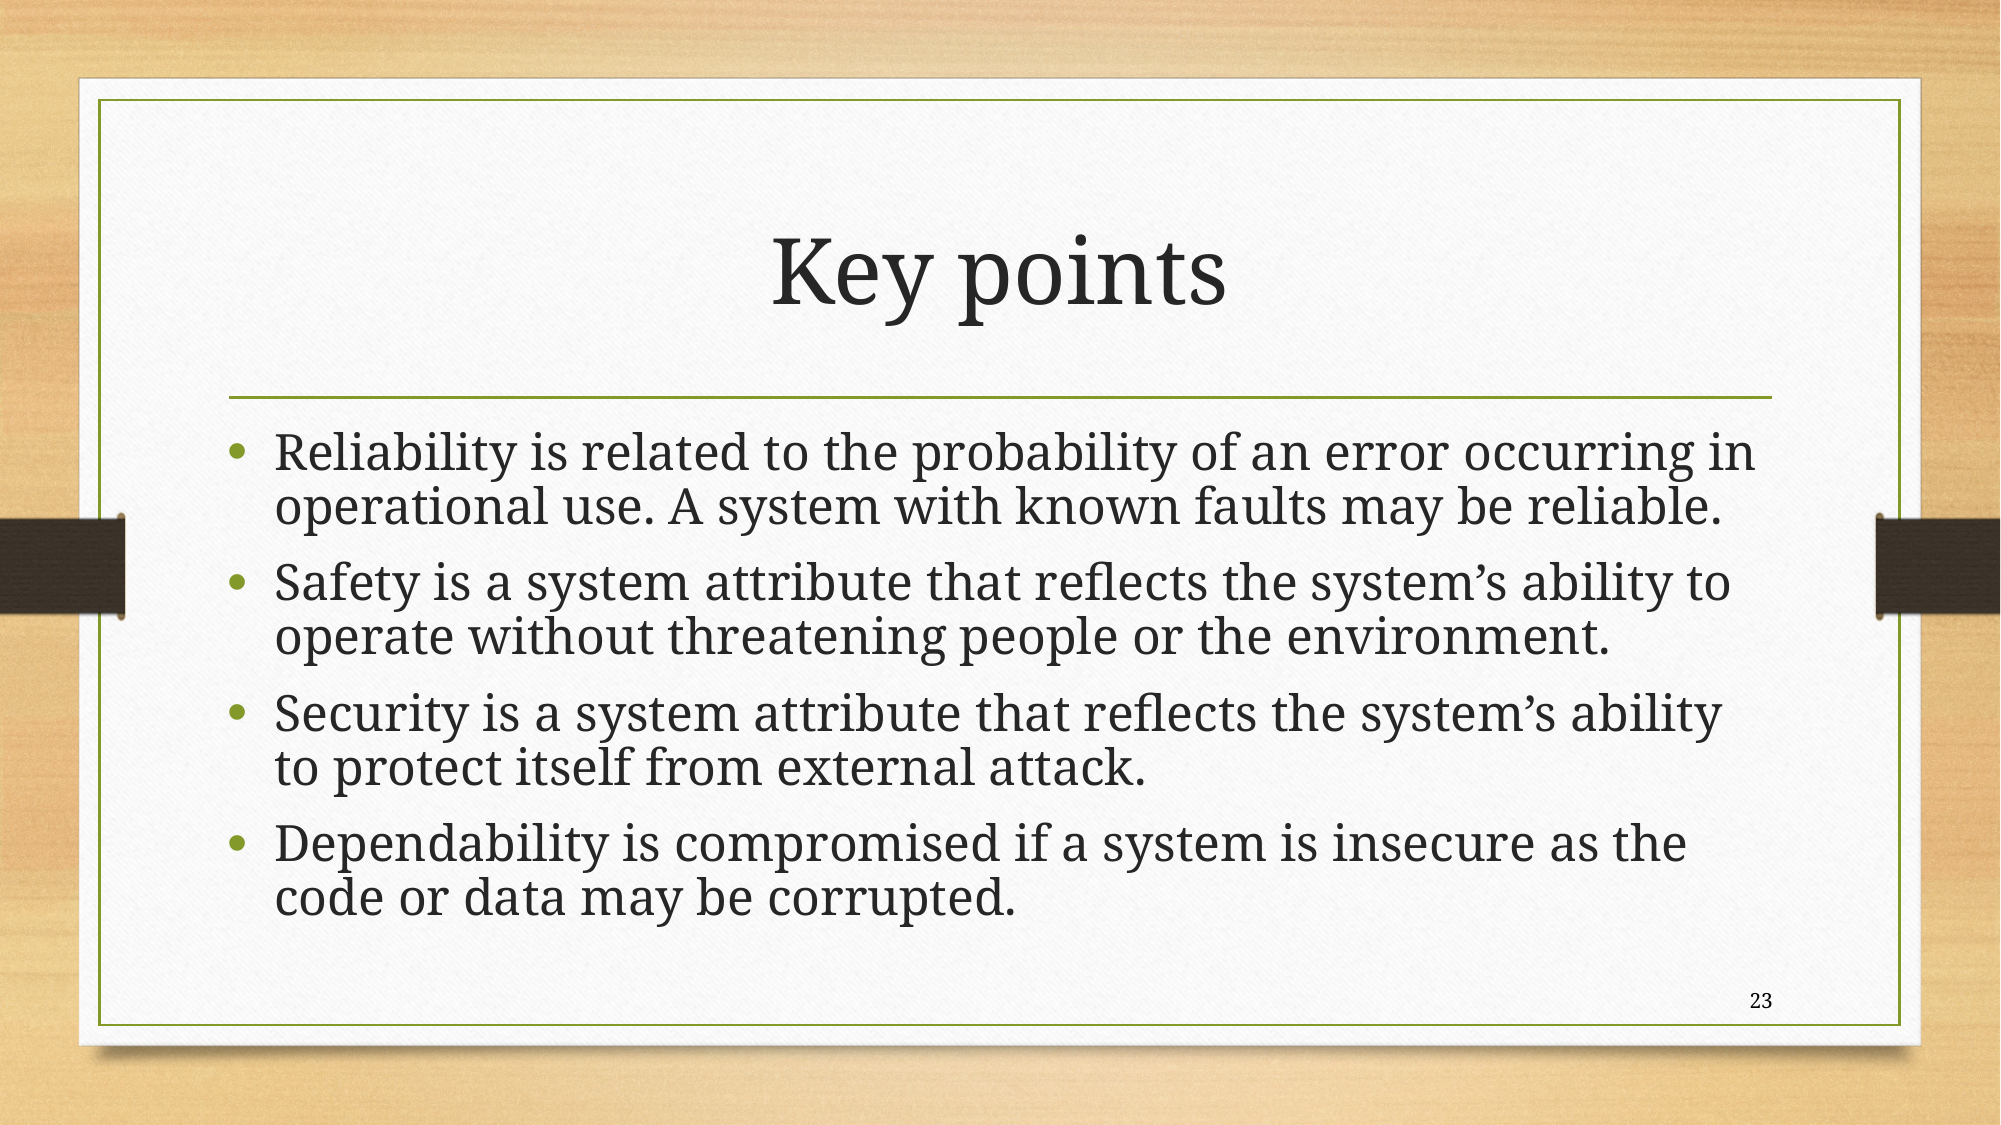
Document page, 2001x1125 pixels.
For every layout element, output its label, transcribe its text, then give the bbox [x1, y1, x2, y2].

slide_number 23 [1698, 979, 1788, 1025]
list Reliability is related to the probability of an error occurring in operational use. A system with known faults may be reliable. Safety is a system attribute that reflects the system’s ability to operate without threatening people or the environment. Security is a system attribute that reflects the system’s ability to protect itself from external attack. Dependability is compromised if a system is insecure as the code or data may be corrupted. [212, 419, 1788, 964]
title Key points [212, 161, 1788, 375]
picture [0, 0, 2001, 1125]
